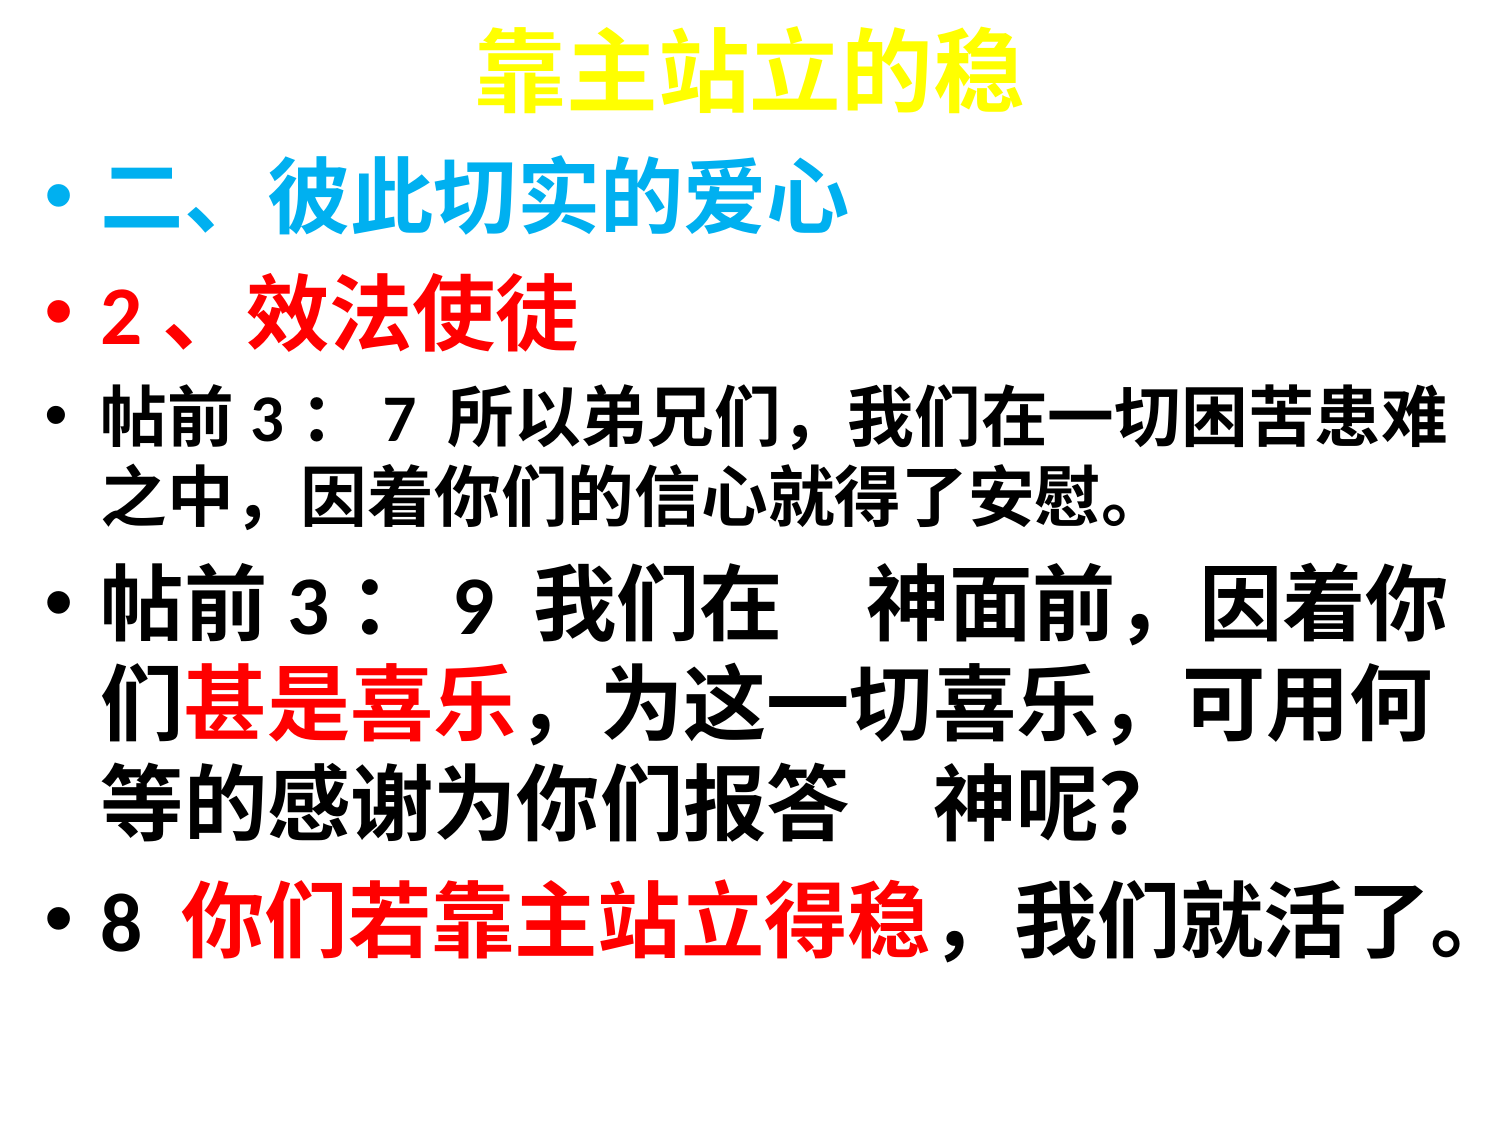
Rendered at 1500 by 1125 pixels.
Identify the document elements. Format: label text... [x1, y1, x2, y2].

list 二、彼此切实的爱心 2、效法使徒 帖前3：7 所以弟兄们，我们在一切困苦患难之中，因着你们的信心就得了安慰。 帖前3：9 我们在 神面前，因着你们甚是喜乐，为这一切喜乐，可用何等的感谢为你们报答 神呢？ 8 你们若靠主站立得稳，我们就活了。 [29, 137, 1471, 1094]
title 靠主站立的稳 [75, 0, 1425, 137]
